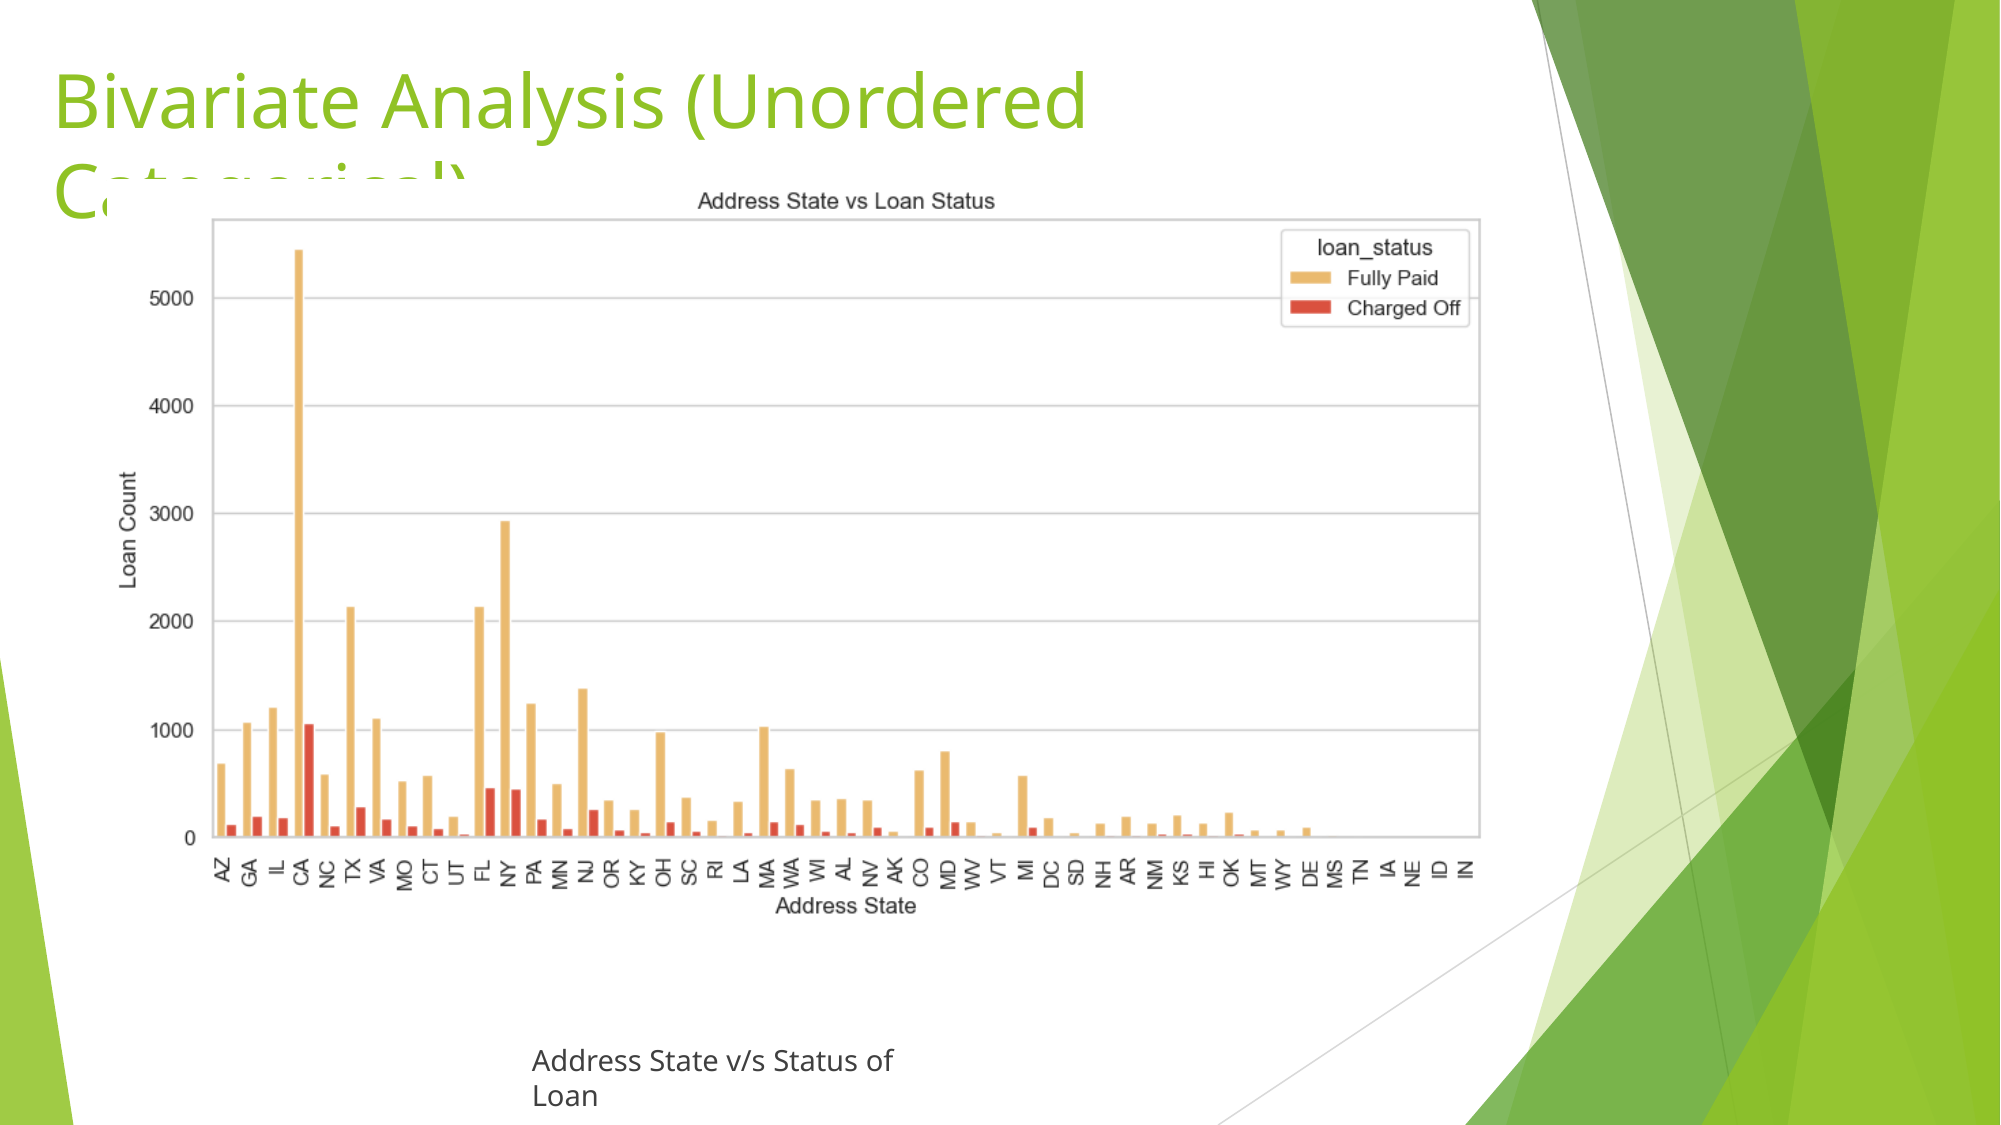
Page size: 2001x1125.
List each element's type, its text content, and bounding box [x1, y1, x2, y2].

title Bivariate Analysis (Unordered Categorical) [50, 51, 1476, 242]
text_box Address State v/s Status of Loan [529, 1039, 957, 1112]
picture [106, 179, 1492, 930]
